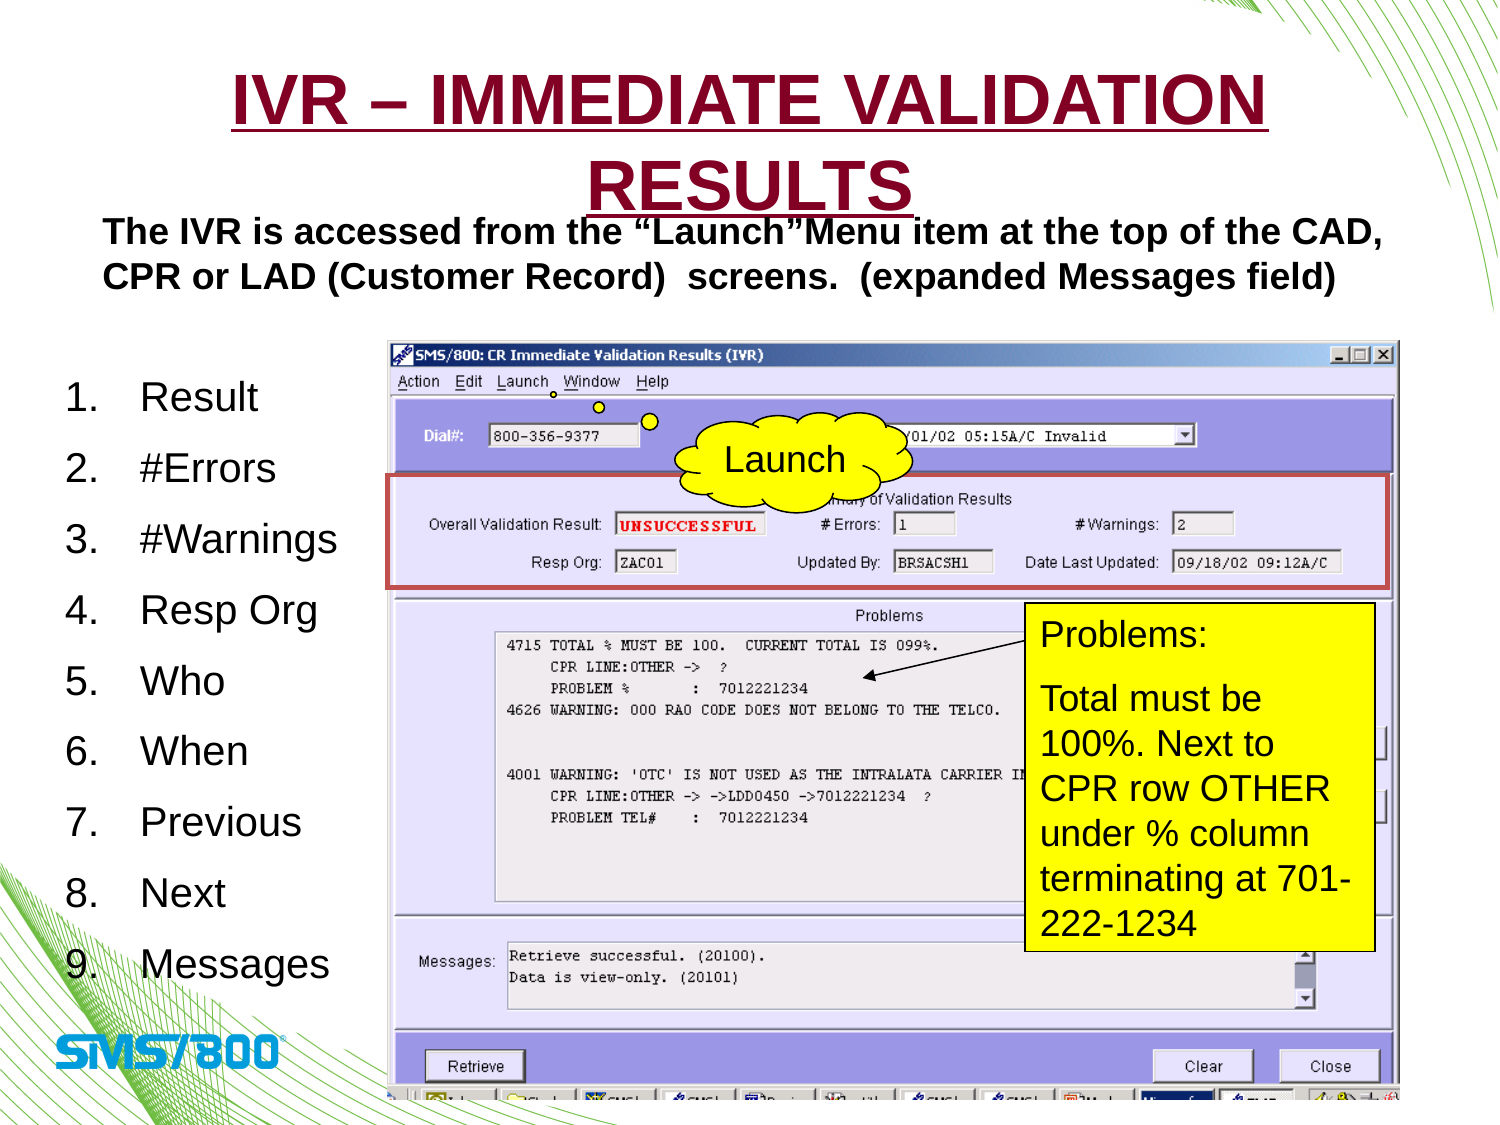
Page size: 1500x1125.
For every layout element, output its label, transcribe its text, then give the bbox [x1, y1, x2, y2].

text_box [862, 602, 1376, 960]
text_box Result #Errors #Warnings Resp Org Who When Previous Next Messages [49, 362, 382, 995]
text_box The IVR is accessed from the “Launch”Menu item at the top of the CAD, CPR or LAD (Customer Record) screens. (expanded Messages field) [87, 199, 1425, 305]
picture [0, 0, 1500, 1125]
title IVR – Immediate Validation Results [75, 45, 1425, 233]
